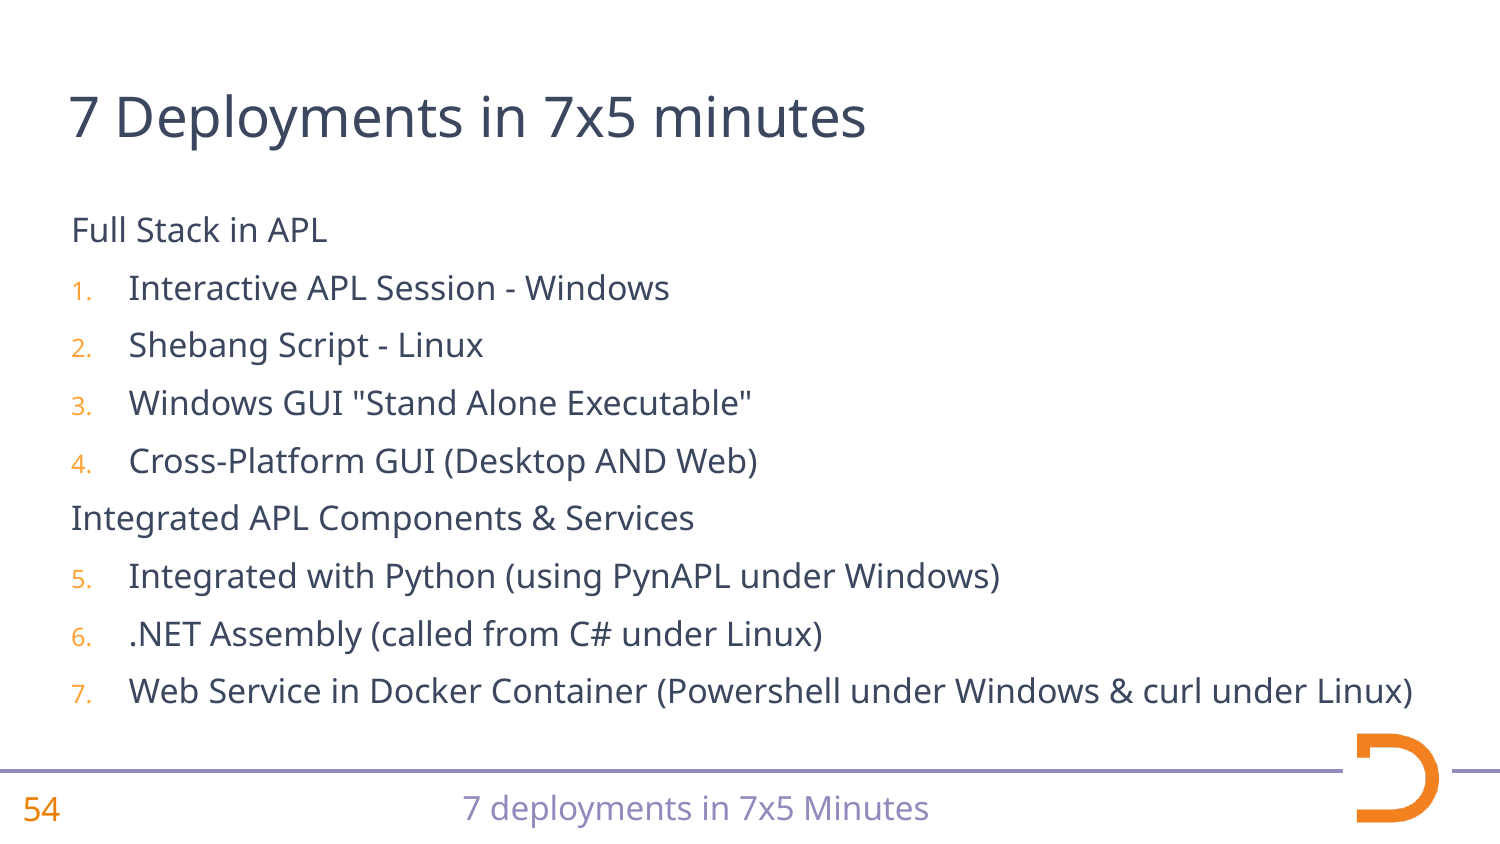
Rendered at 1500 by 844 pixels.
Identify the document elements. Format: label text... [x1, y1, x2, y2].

picture [1342, 723, 1453, 833]
title 7 Deployments in 7x5 minutes [53, 43, 1203, 157]
list Full Stack in APL Interactive APL Session - Windows Shebang Script - Linux Windows GUI "Stand Alone Executable" Cross-Platform GUI (Desktop AND Web) Integrated APL Components & Services Integrated with Python (using PynAPL under Windows) .NET Assembly (called from C# under Linux) Web Service in Docker Container (Powershell under Windows & curl under Linux) [56, 200, 1430, 758]
